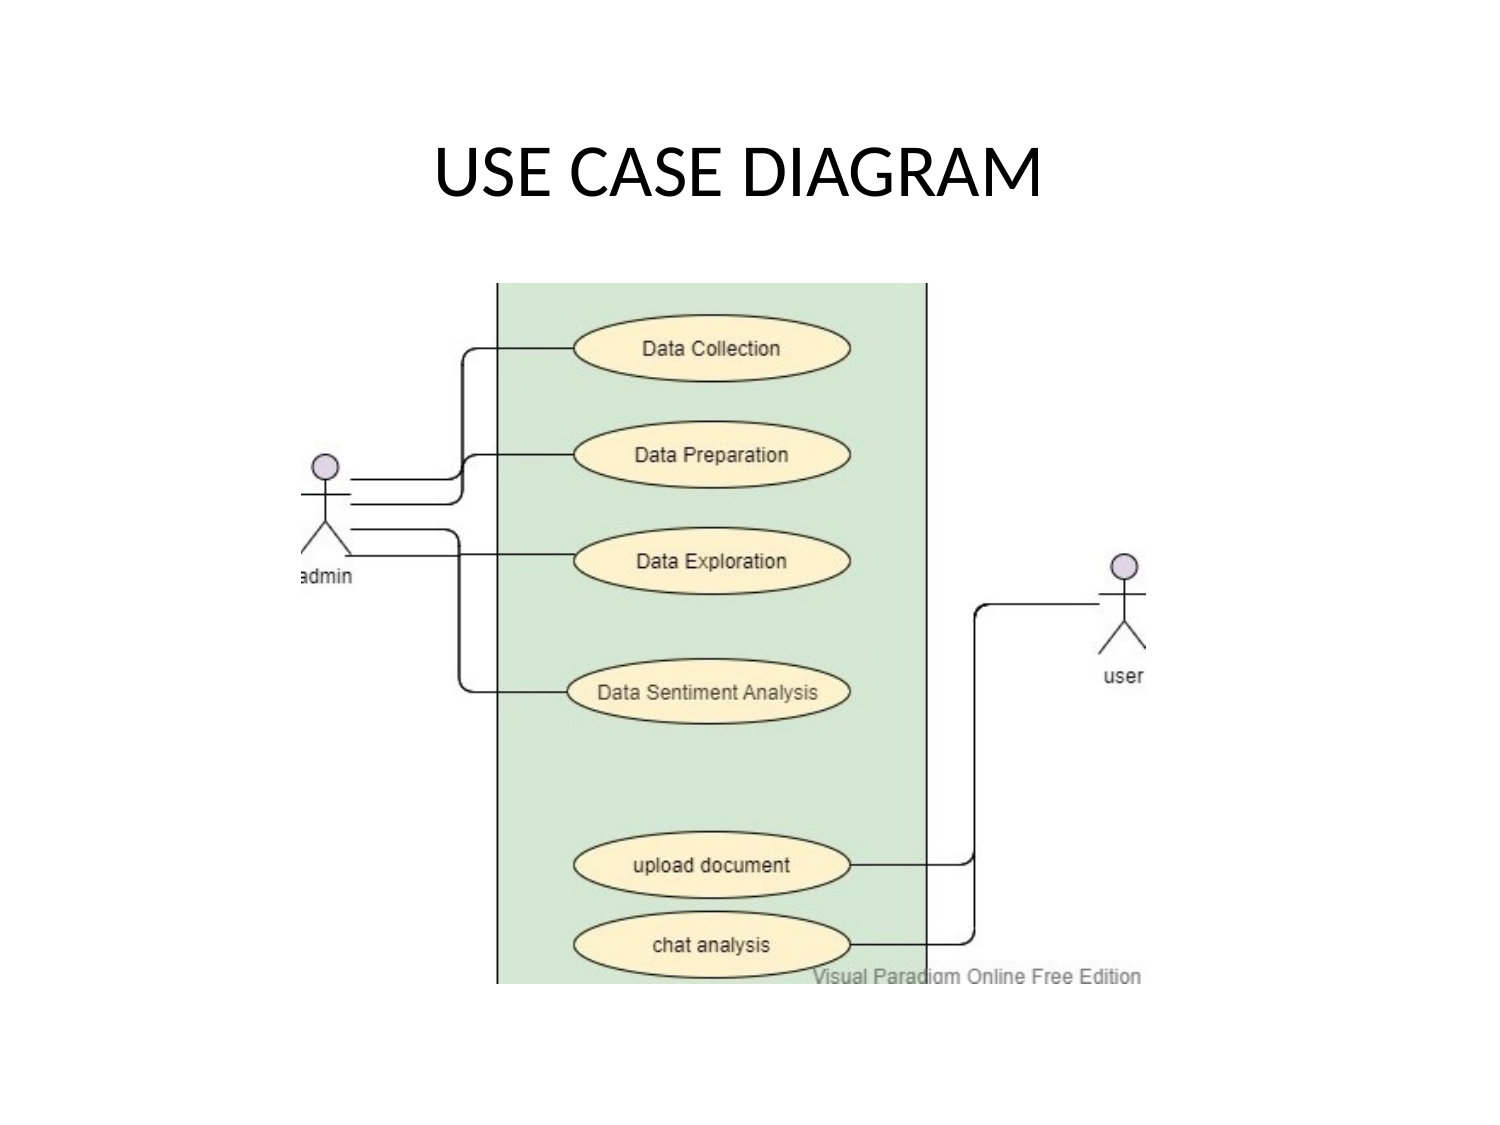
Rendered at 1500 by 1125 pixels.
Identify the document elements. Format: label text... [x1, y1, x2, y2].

text_box USE CASE DIAGRAM [419, 113, 1128, 219]
picture [300, 283, 1146, 985]
